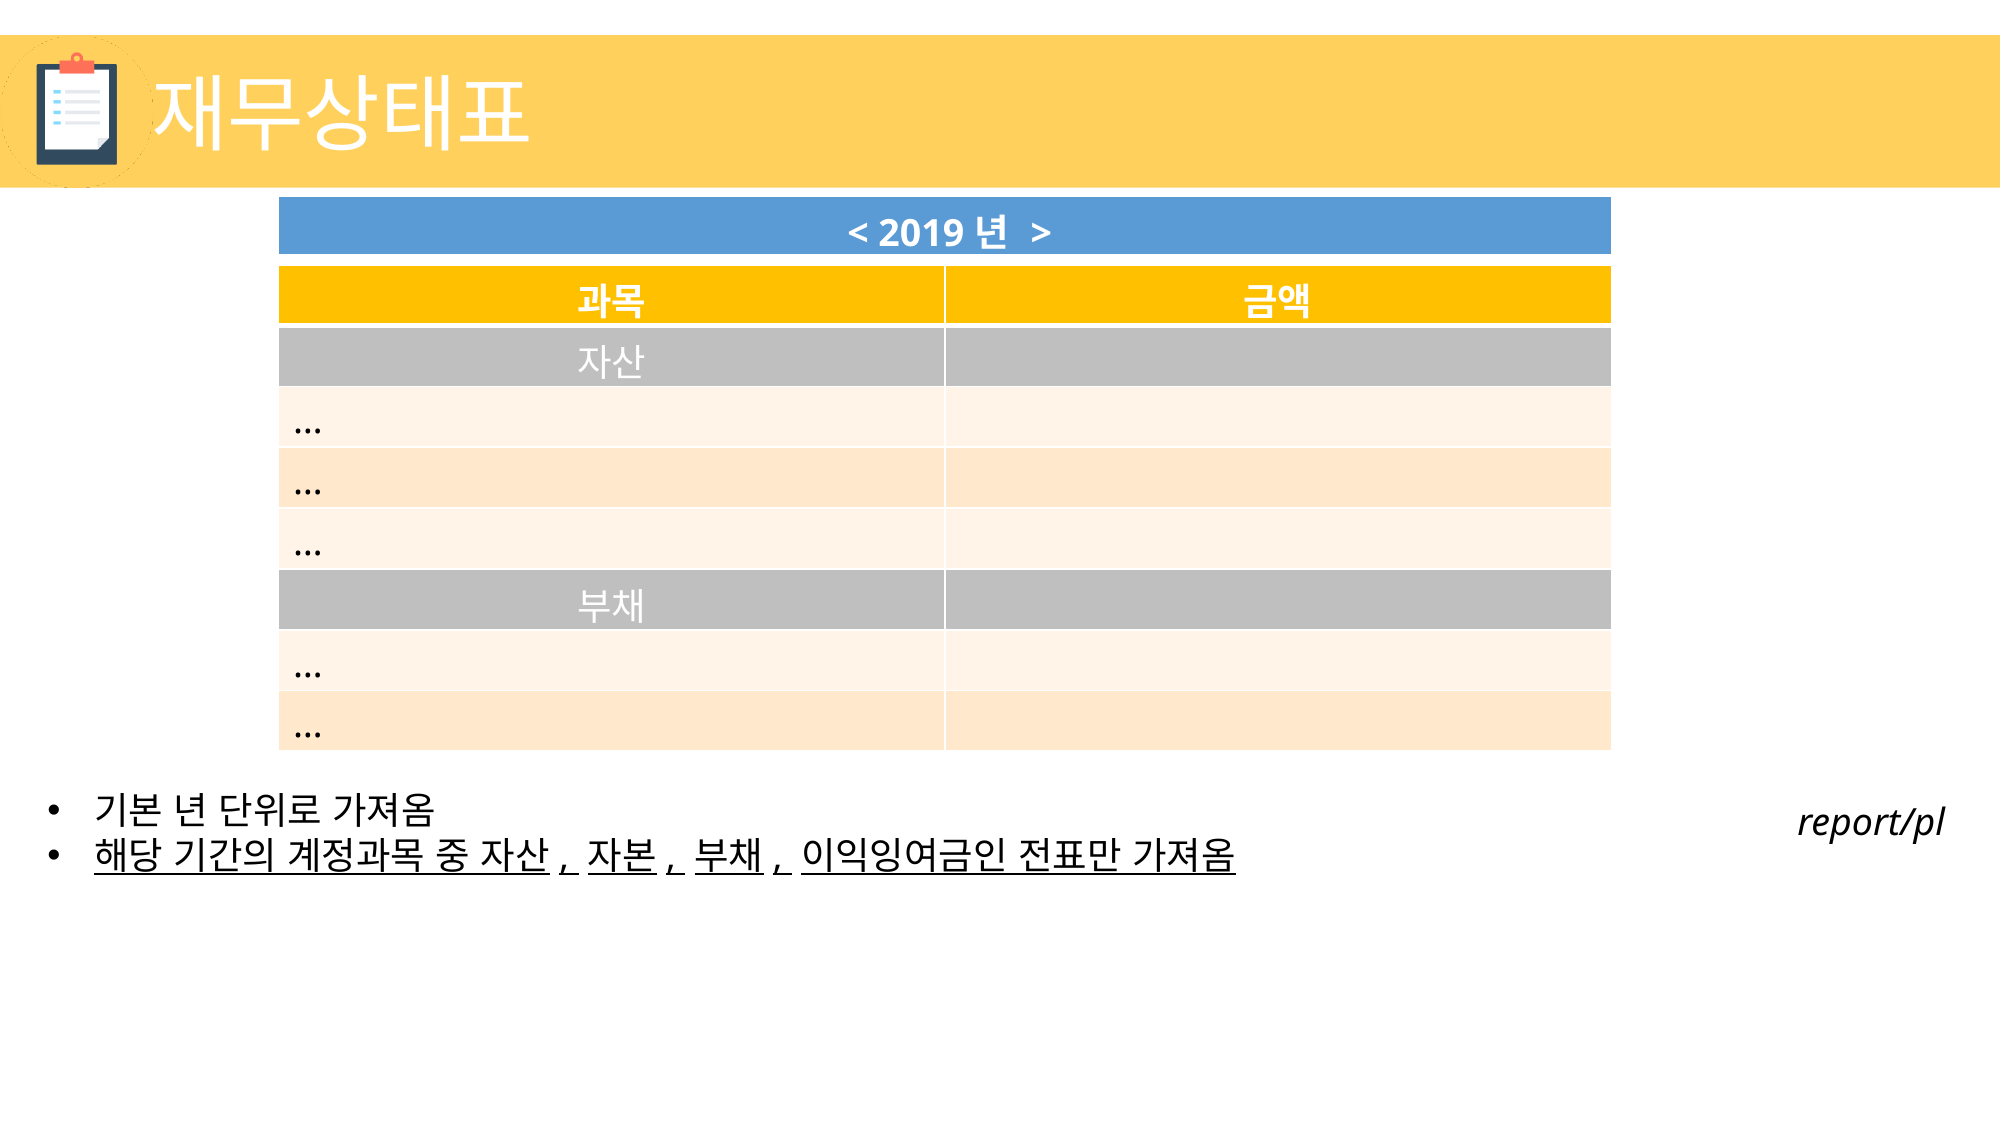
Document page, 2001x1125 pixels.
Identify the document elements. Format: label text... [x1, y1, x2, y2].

table_cell [946, 448, 1611, 507]
table_cell [946, 328, 1611, 386]
table_cell … [279, 448, 944, 507]
table_cell 자산 [279, 328, 944, 386]
table_cell … [279, 631, 944, 690]
table_cell … [279, 691, 944, 750]
text_box report/pl [1782, 790, 1961, 851]
table_header 과목 [279, 266, 944, 323]
table_cell [946, 570, 1611, 629]
table_cell [946, 387, 1611, 446]
table_cell 부채 [279, 570, 944, 629]
table_cell … [279, 387, 944, 446]
table_cell [946, 631, 1611, 690]
table_header 금액 [946, 266, 1611, 323]
picture [0, 35, 153, 188]
table_cell [946, 691, 1611, 750]
table_cell [946, 509, 1611, 568]
table_cell … [279, 509, 944, 568]
table_header < 2019년 > [279, 197, 1611, 254]
text_box 기본 년 단위로 가져옴 해당 기간의 계정과목 중 자산, 자본, 부채, 이익잉여금인 전표만 가져옴 [32, 779, 1252, 885]
text_box 재무상태표 [0, 34, 2000, 189]
